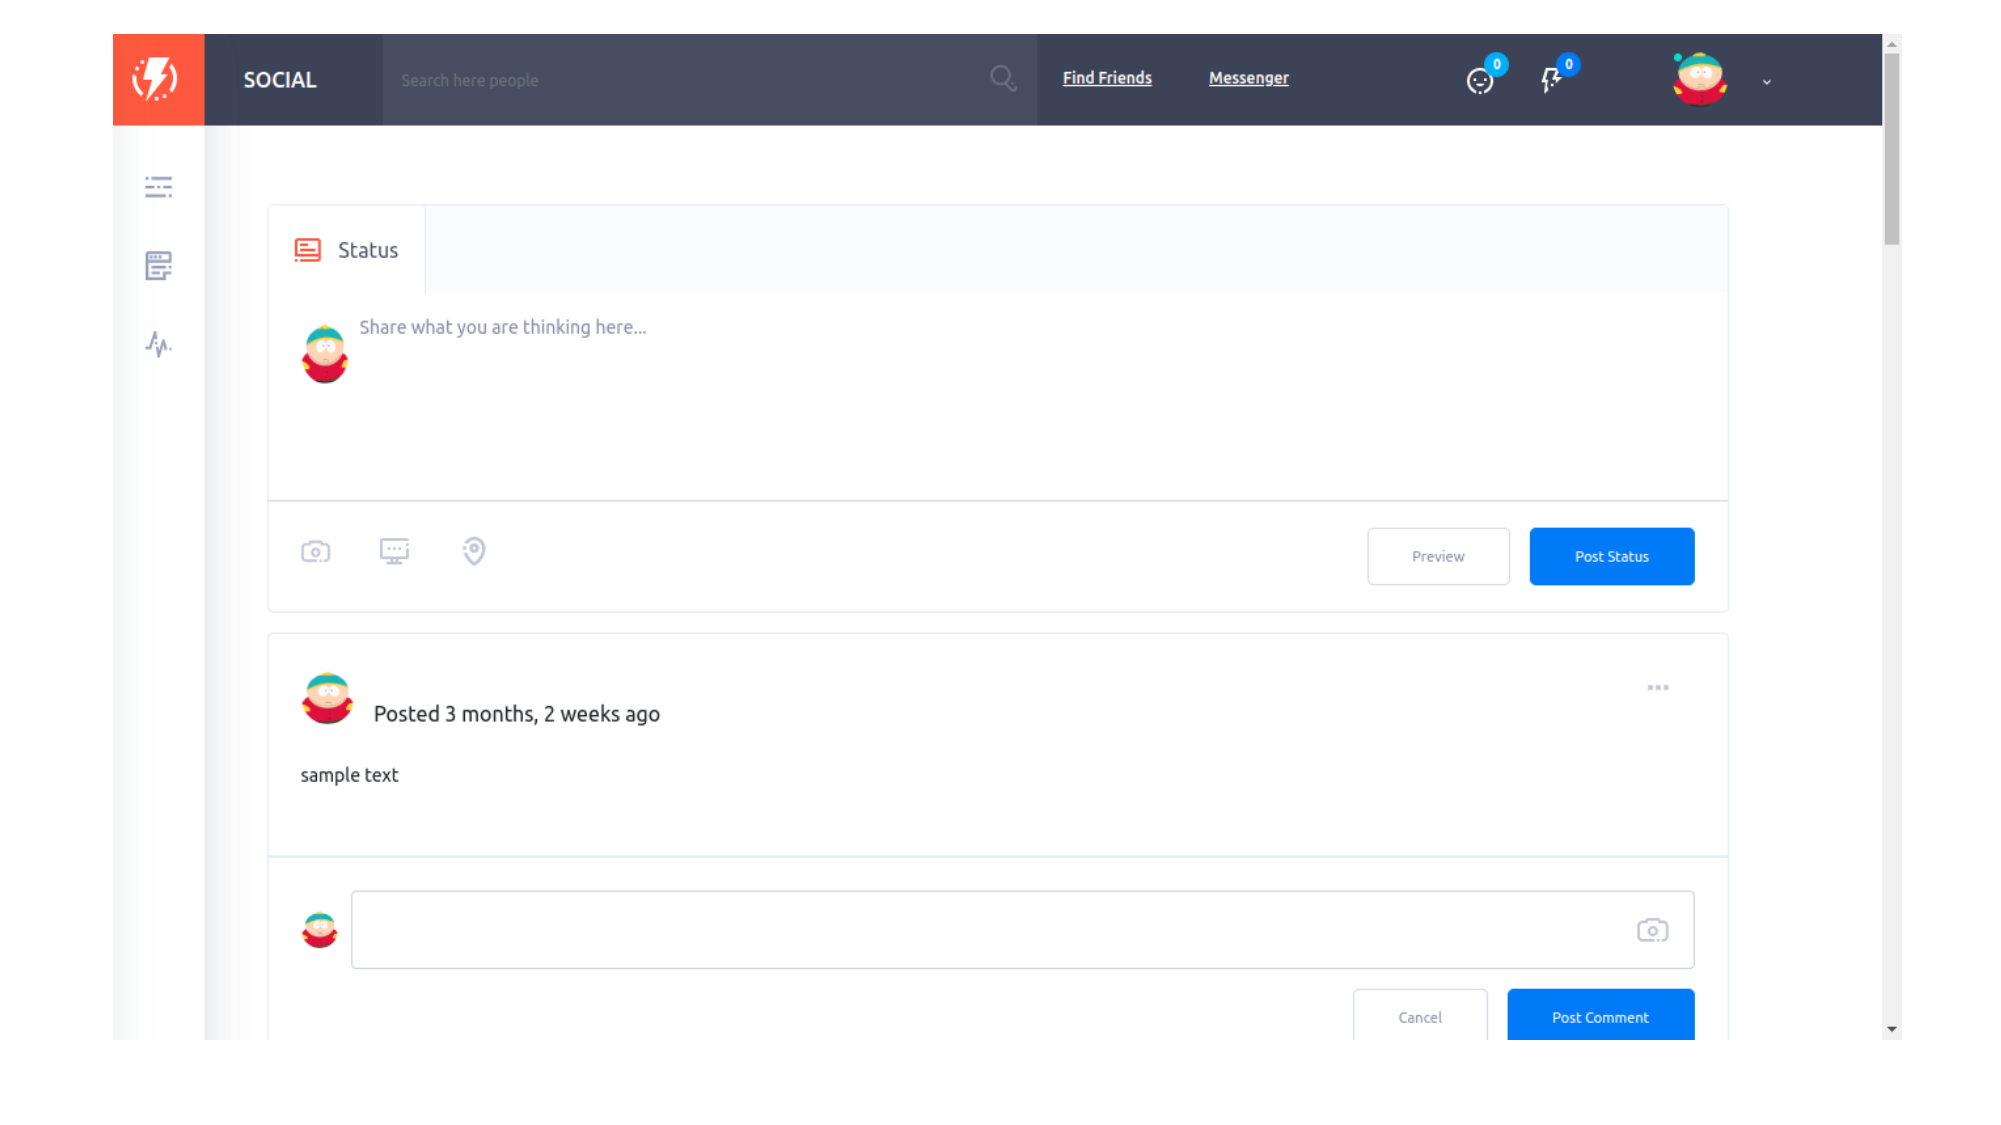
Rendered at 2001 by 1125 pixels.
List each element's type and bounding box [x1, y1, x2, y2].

picture [113, 34, 1902, 1040]
